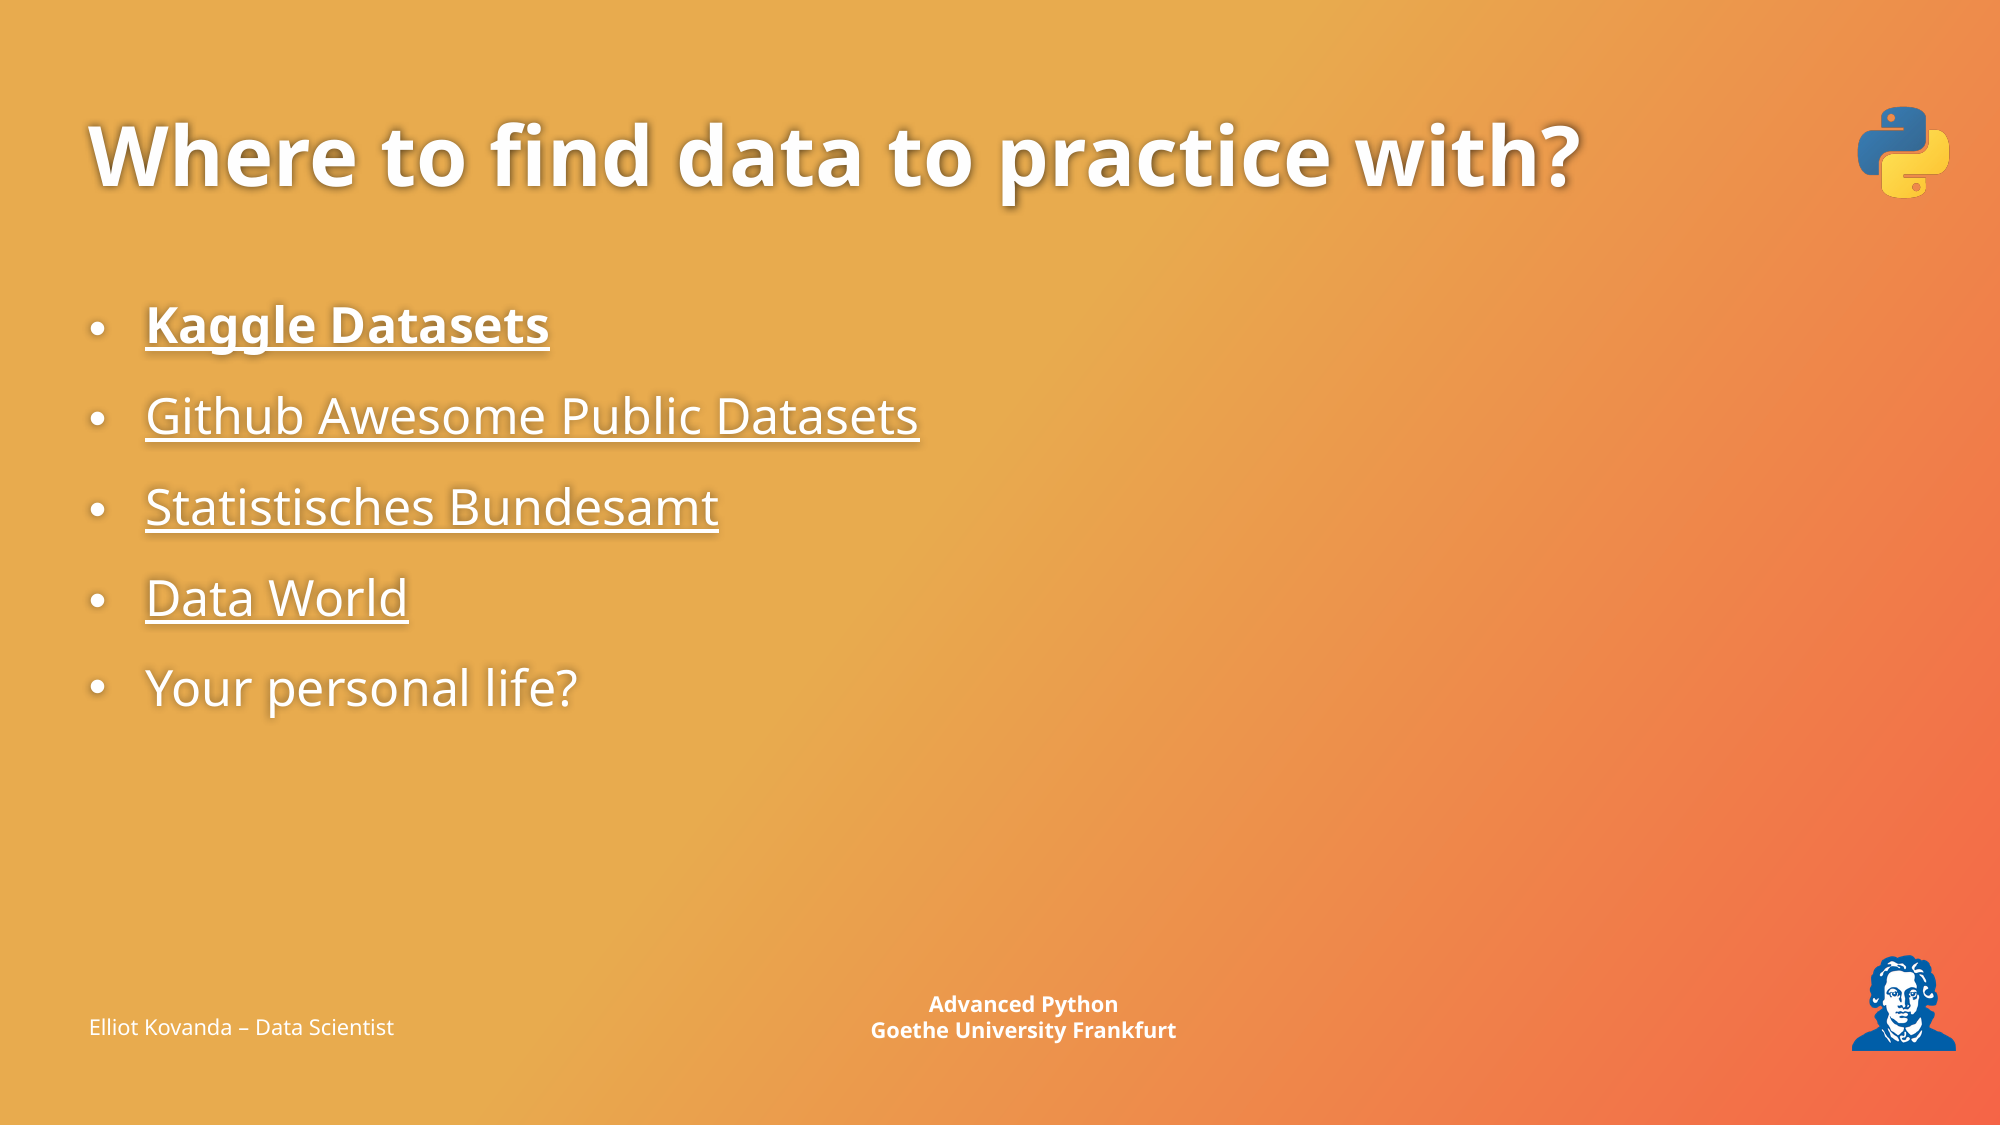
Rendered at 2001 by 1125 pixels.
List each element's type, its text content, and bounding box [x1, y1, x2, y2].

list Kaggle Datasets Github Awesome Public Datasets Statistisches Bundesamt Data World Your personal life? [74, 286, 1853, 948]
picture [1836, 85, 1971, 220]
picture [1852, 947, 1956, 1051]
footer Elliot Kovanda – Data Scientist [74, 991, 443, 1051]
title Where to find data to practice with? [74, 73, 1809, 233]
